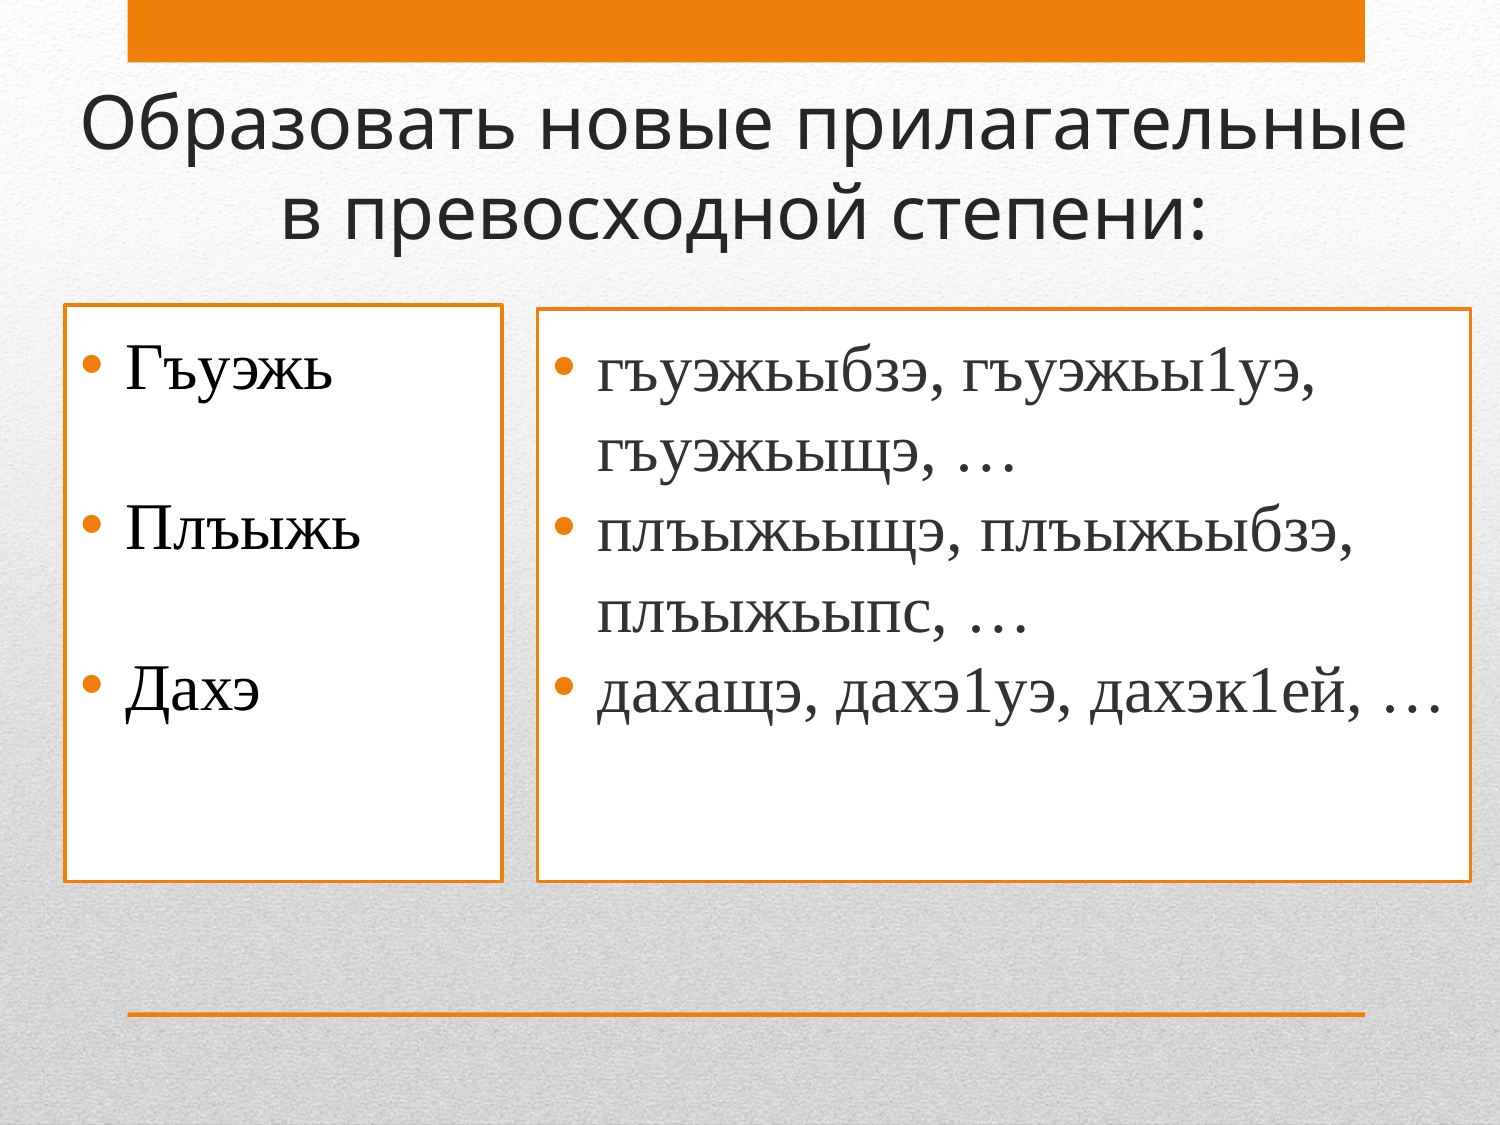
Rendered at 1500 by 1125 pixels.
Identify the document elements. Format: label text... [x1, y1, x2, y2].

list Гъуэжь Плъыжь Дахэ [63, 303, 504, 883]
text_box гъуэжьыбзэ, гъуэжьы1уэ, гъуэжьыщэ, … плъыжьыщэ, плъыжьыбзэ, плъыжьыпс, … дахащэ, дахэ1уэ, дахэк1ей, … [536, 307, 1472, 883]
title Образовать новые прилагательные в превосходной степени: [41, 66, 1447, 263]
